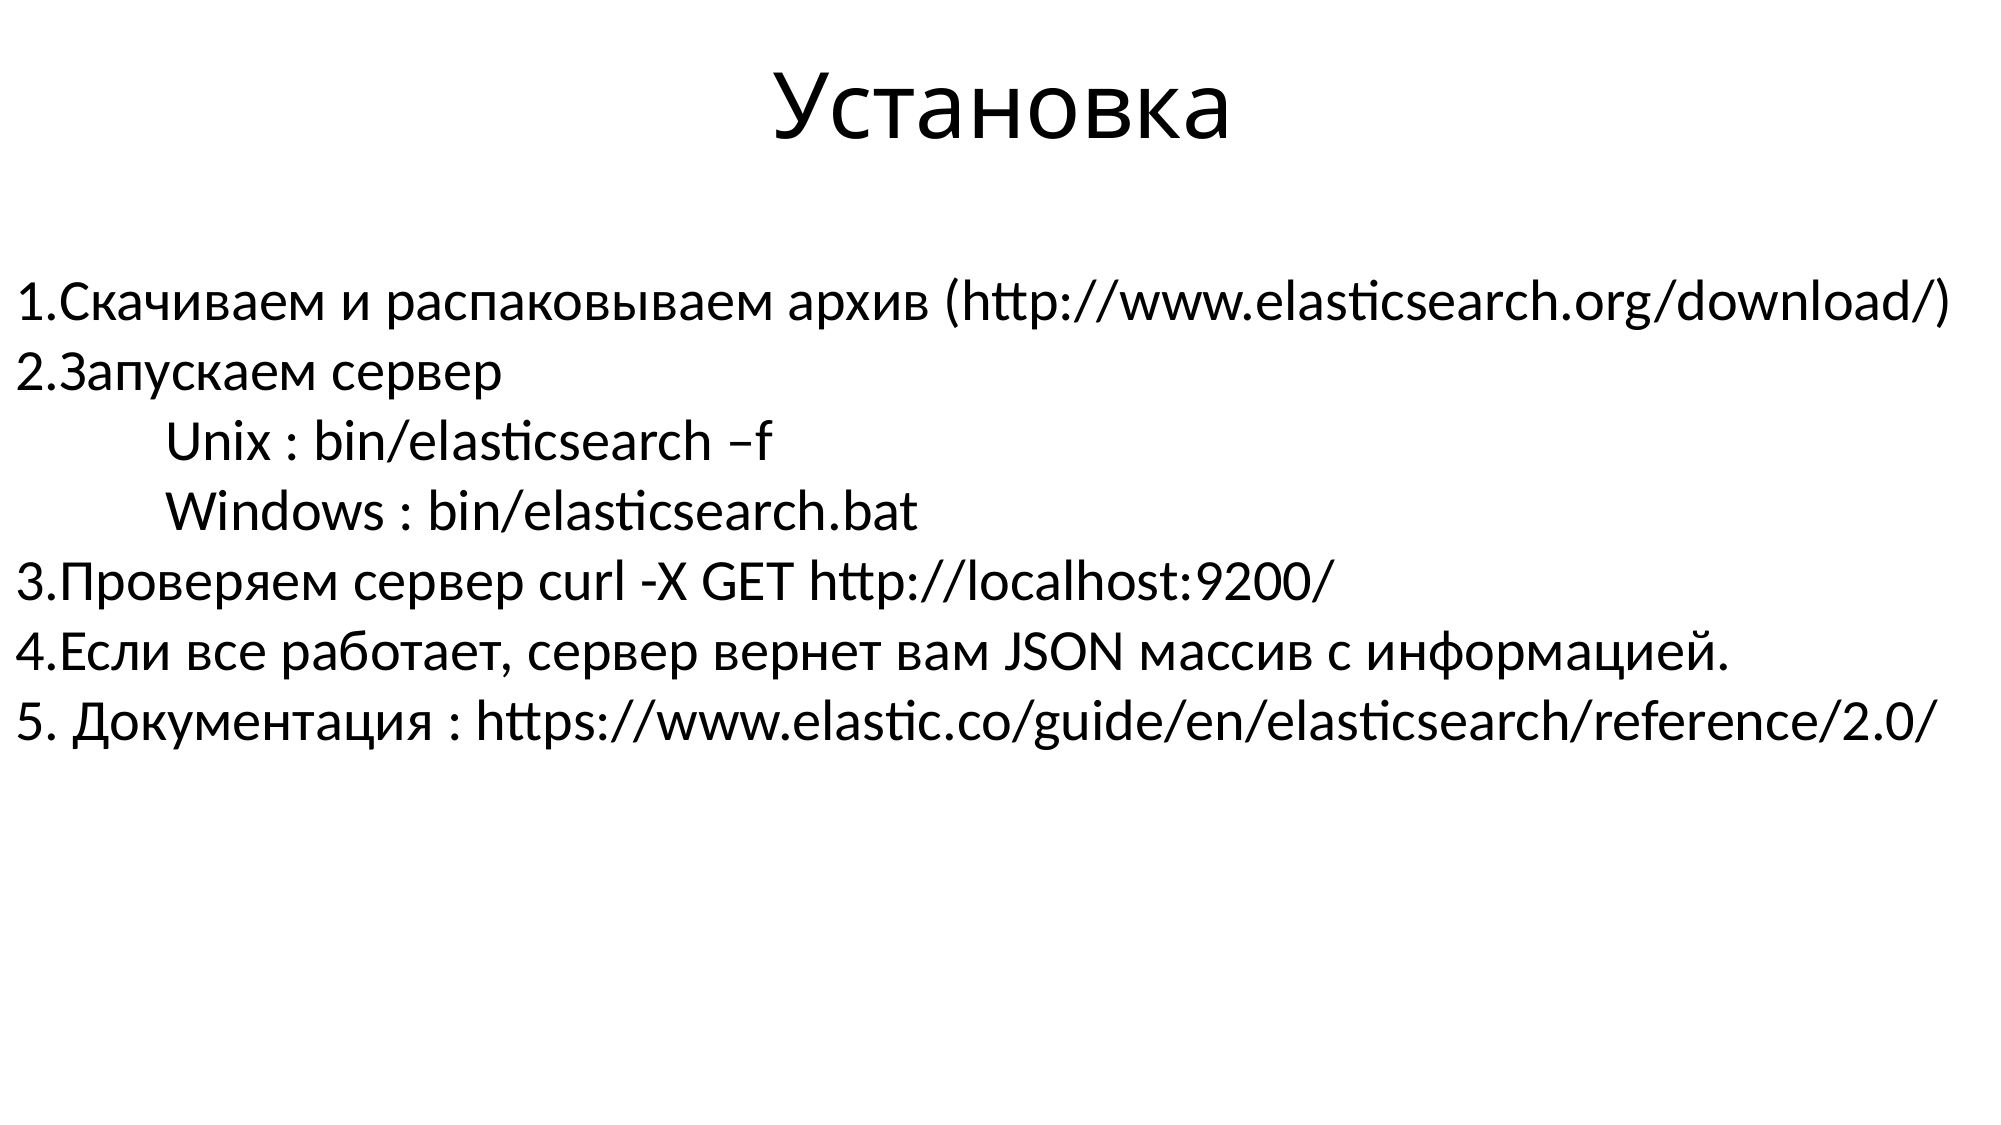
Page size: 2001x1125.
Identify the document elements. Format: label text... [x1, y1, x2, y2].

title Установка [141, 0, 1866, 146]
list Скачиваем и распаковываем архив (http://www.elasticsearch.org/download/) Запускаем сервер Unix : bin/elasticsearch –f Windows : bin/elasticsearch.bat 3.Проверяем сервер curl -X GET http://localhost:9200/ 4.Если все работает, сервер вернет вам JSON массив с информацией. 5. Документация : https://www.elastic.co/guide/en/elasticsearch/reference/2.0/ [0, 146, 1991, 799]
